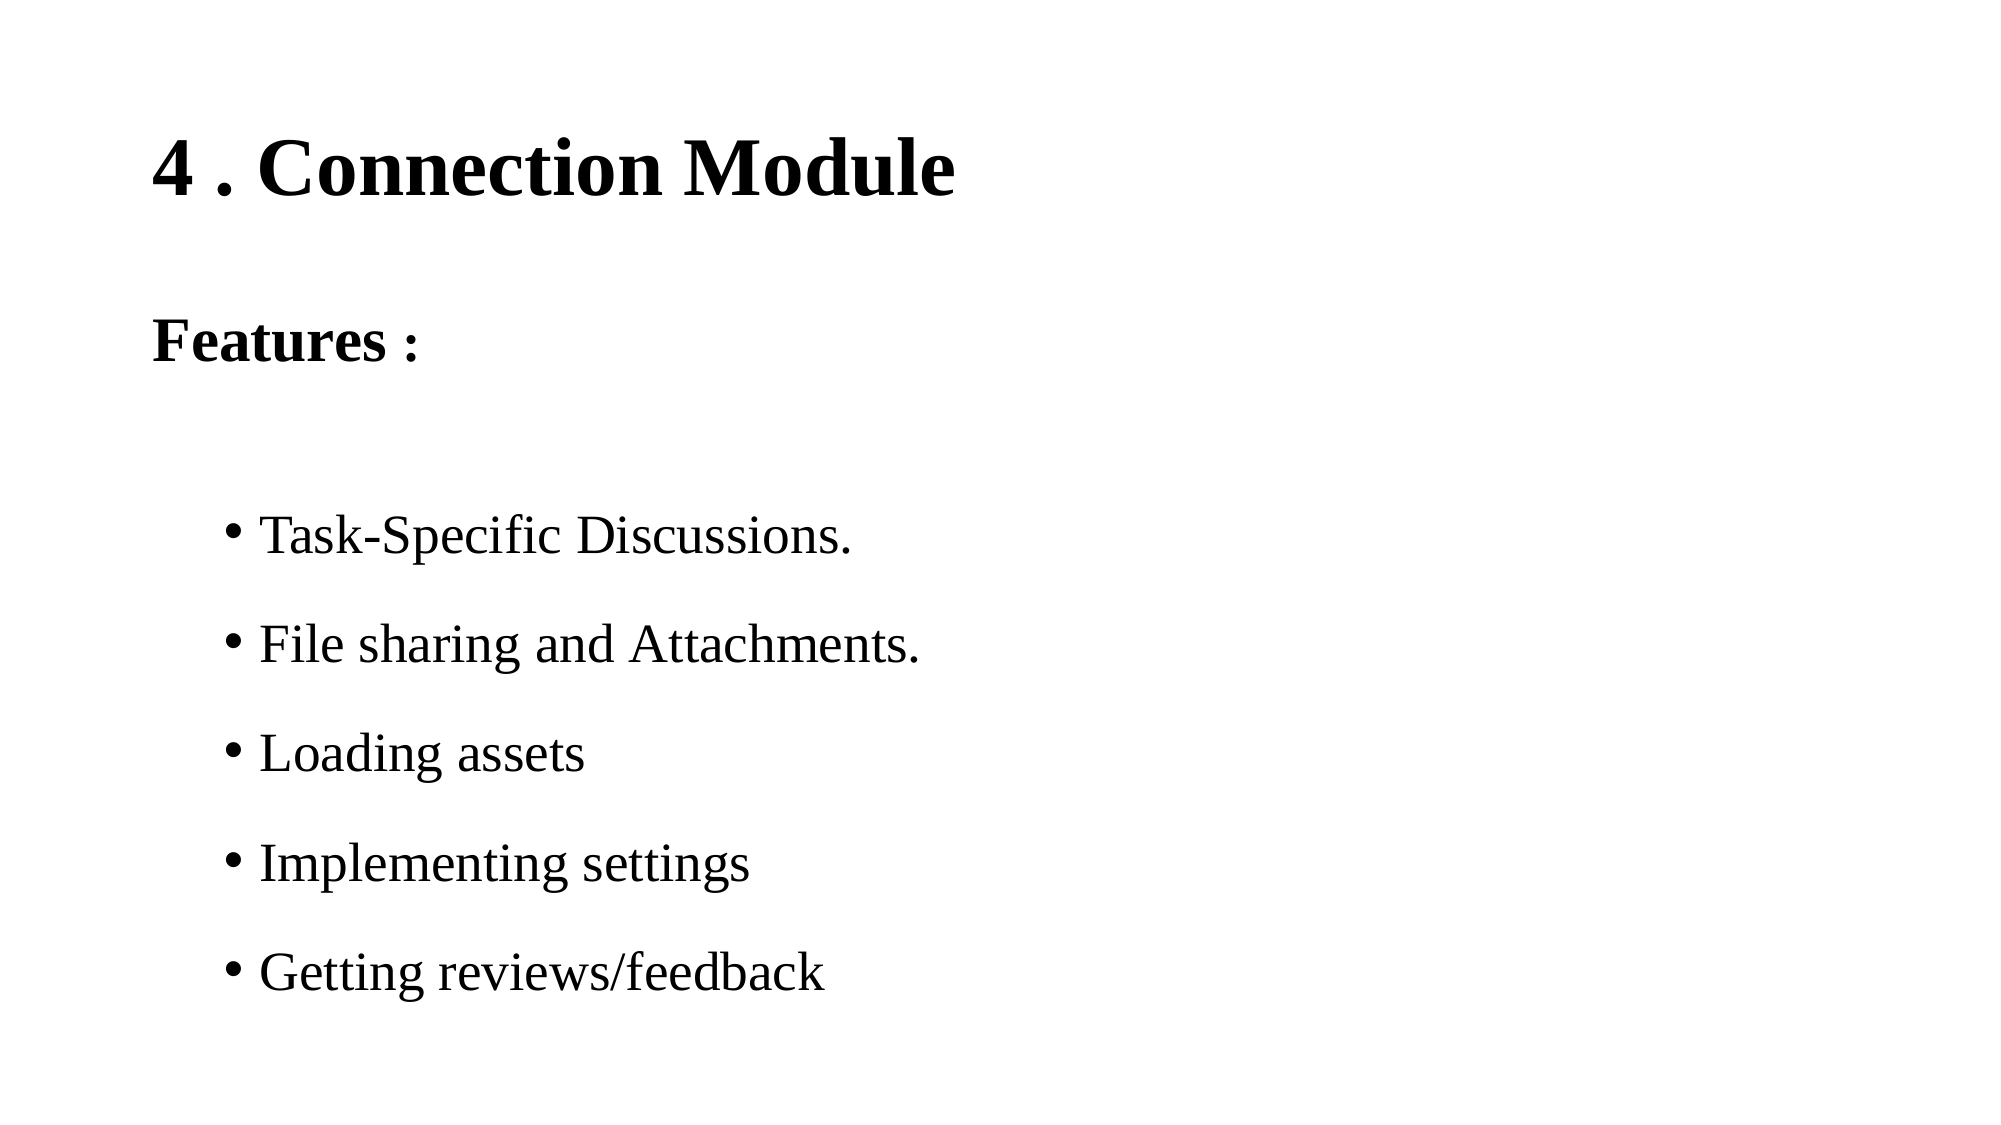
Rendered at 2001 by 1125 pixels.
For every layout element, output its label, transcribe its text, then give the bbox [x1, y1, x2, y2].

title 4 . Connection Module [137, 59, 1863, 278]
list Features : Task-Specific Discussions. File sharing and Attachments. Loading assets Implementing settings Getting reviews/feedback [137, 299, 1863, 1014]
